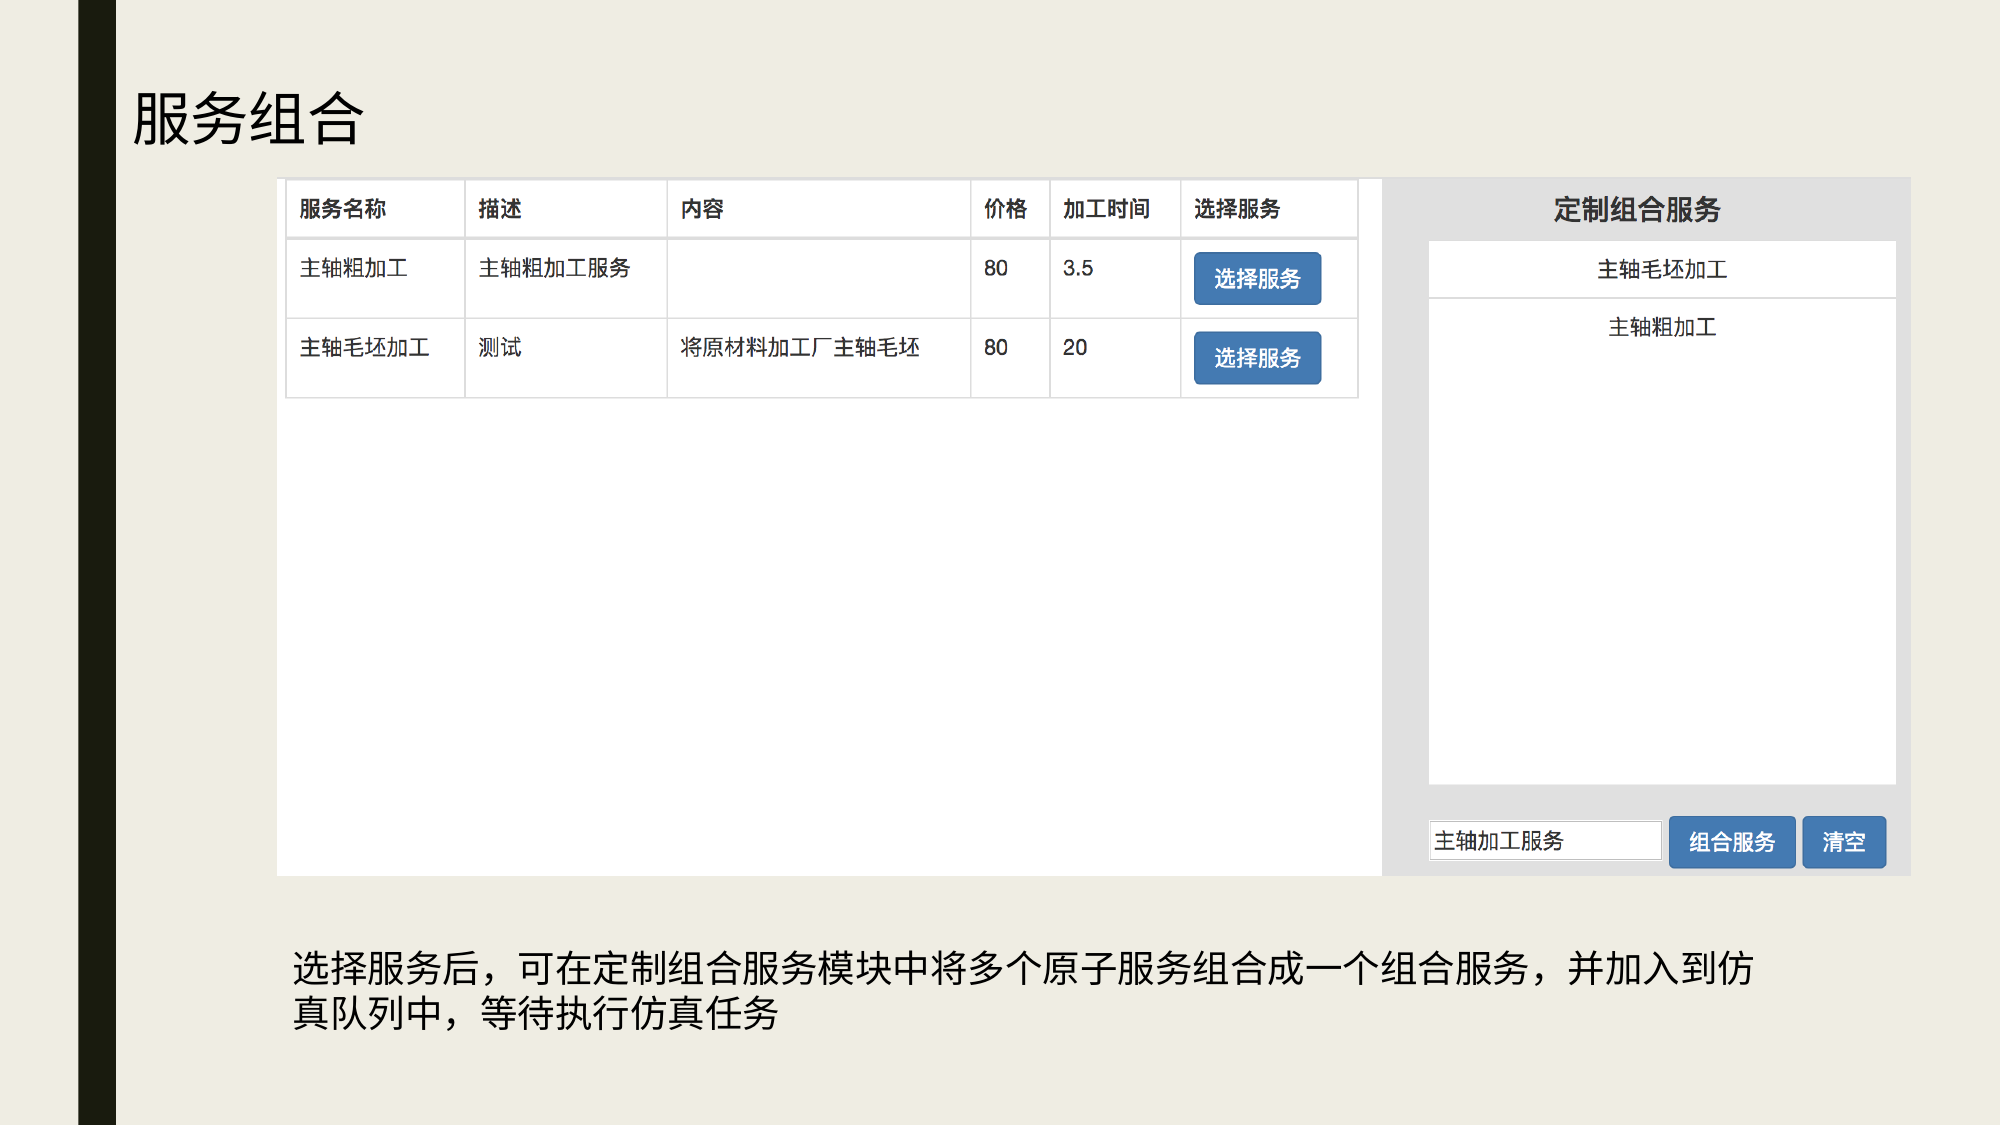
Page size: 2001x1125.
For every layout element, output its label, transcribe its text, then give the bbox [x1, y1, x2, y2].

text_box 服务组合 [117, 75, 381, 160]
picture [277, 177, 1911, 876]
text_box 选择服务后，可在定制组合服务模块中将多个原子服务组合成一个组合服务，并加入到仿真队列中，等待执行仿真任务 [277, 937, 1774, 1043]
